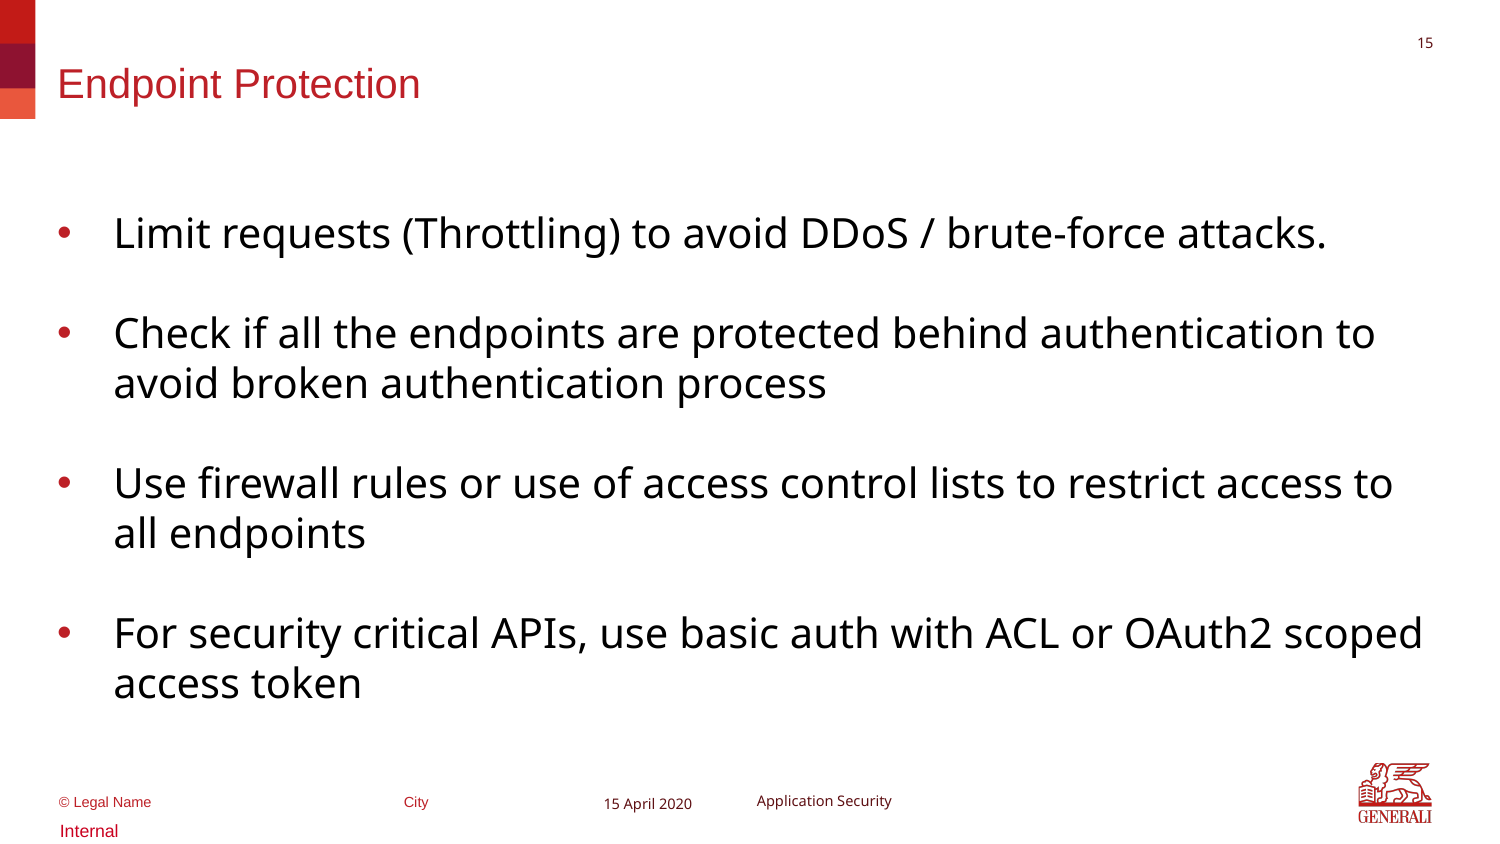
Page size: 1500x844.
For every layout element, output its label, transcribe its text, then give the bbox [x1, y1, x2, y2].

footer Application Security [756, 794, 1232, 809]
title Endpoint Protection [56, 57, 1433, 134]
list Limit requests (Throttling) to avoid DDoS / brute-force attacks. Check if all the endpoints are protected behind authentication to avoid broken authentication process Use firewall rules or use of access control lists to restrict access to all endpoints For security critical APIs, use basic auth with ACL or OAuth2 scoped access token [57, 207, 1434, 746]
slide_number 15 [1400, 33, 1434, 56]
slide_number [603, 794, 735, 809]
